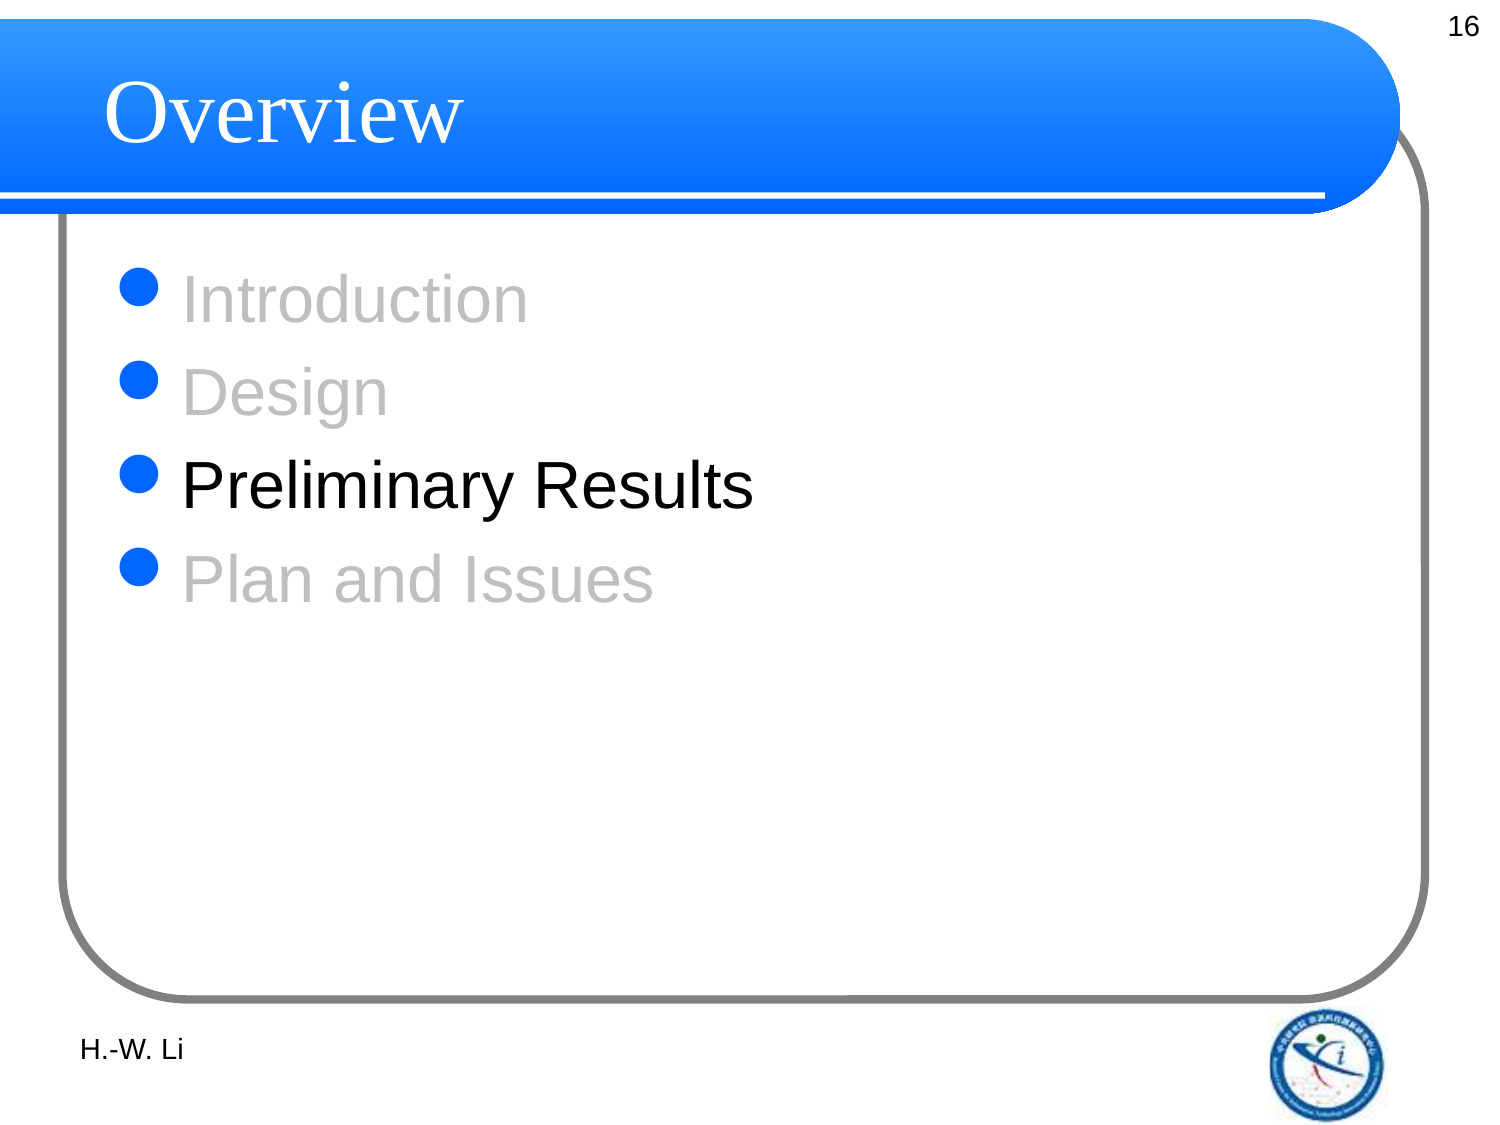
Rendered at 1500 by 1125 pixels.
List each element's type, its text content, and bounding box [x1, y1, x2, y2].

list Introduction Design Preliminary Results Plan and Issues [99, 248, 1400, 1052]
footer H.-W. Li [64, 1023, 540, 1102]
picture [1269, 1052, 1388, 1125]
slide_number 16 [1353, 0, 1496, 79]
title Overview [88, 31, 1345, 181]
